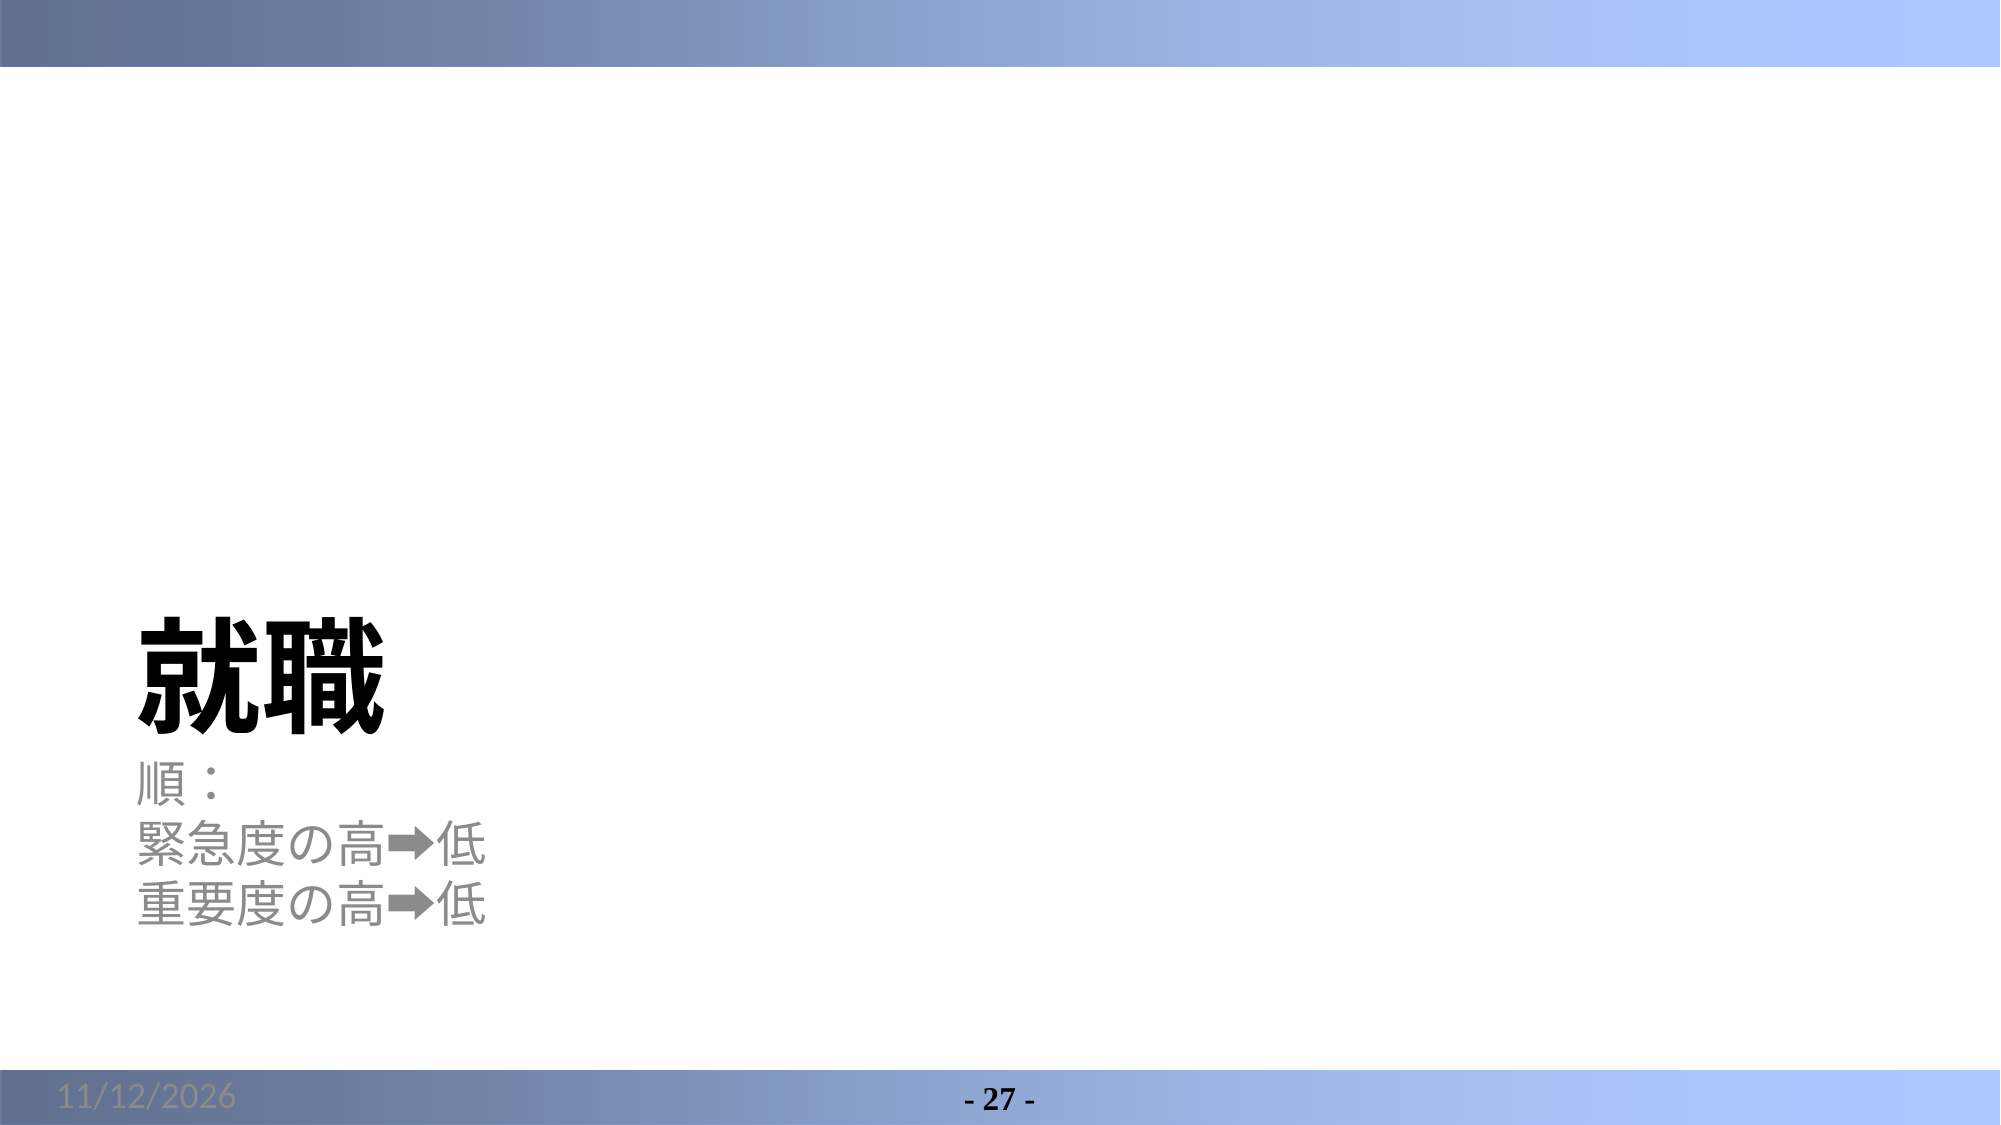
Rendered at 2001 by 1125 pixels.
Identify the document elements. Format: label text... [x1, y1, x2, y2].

title 就職 [136, 596, 1862, 749]
list 順： 緊急度の高➡低 重要度の高➡低 [136, 752, 1862, 999]
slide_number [55, 1071, 516, 1117]
slide_number - 27 - [934, 1078, 1063, 1117]
